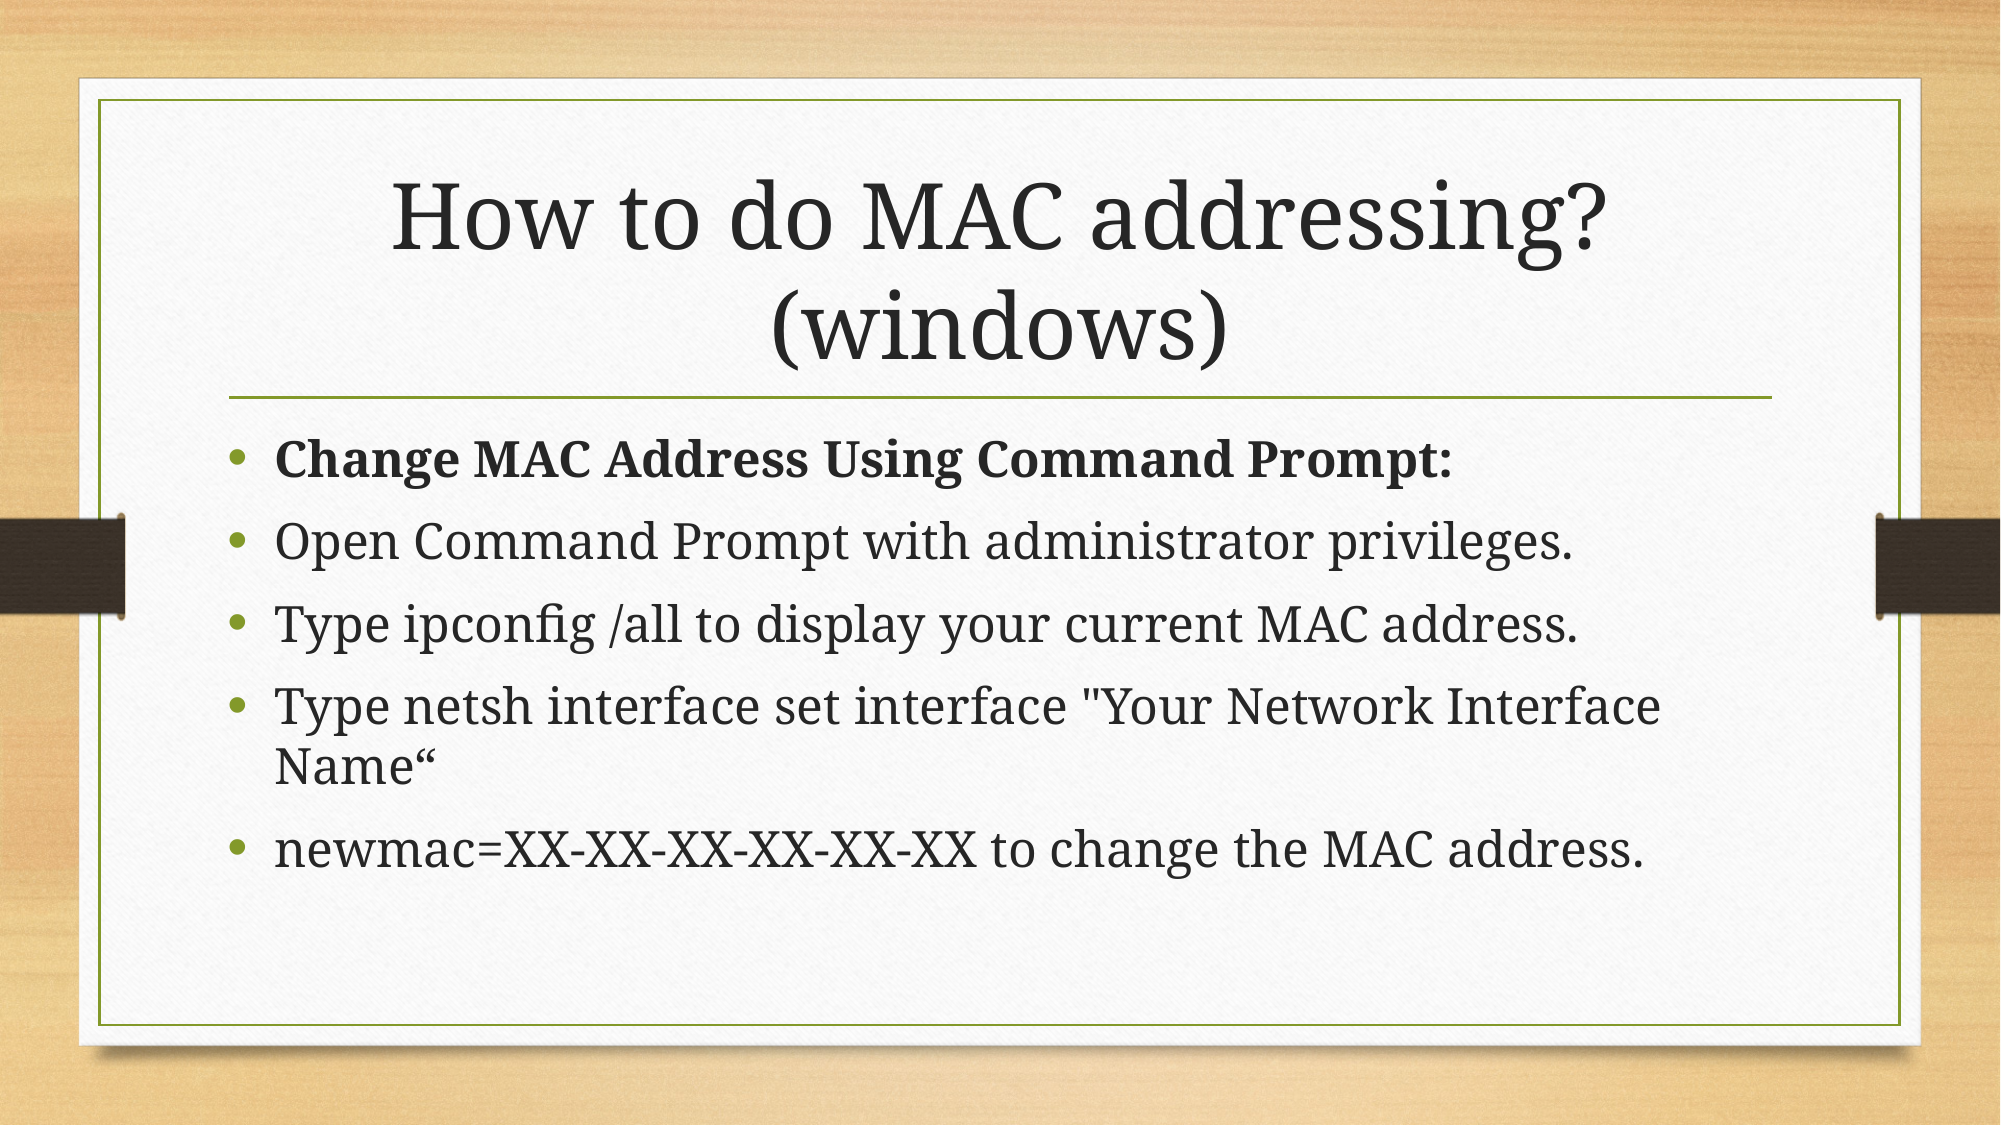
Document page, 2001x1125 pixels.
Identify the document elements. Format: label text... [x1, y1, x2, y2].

title How to do MAC addressing?(windows) [212, 161, 1788, 375]
list Change MAC Address Using Command Prompt: Open Command Prompt with administrator privileges. Type ipconfig /all to display your current MAC address. Type netsh interface set interface "Your Network Interface Name“ newmac=XX-XX-XX-XX-XX-XX to change the MAC address. [212, 419, 1788, 964]
picture [0, 0, 2001, 1125]
